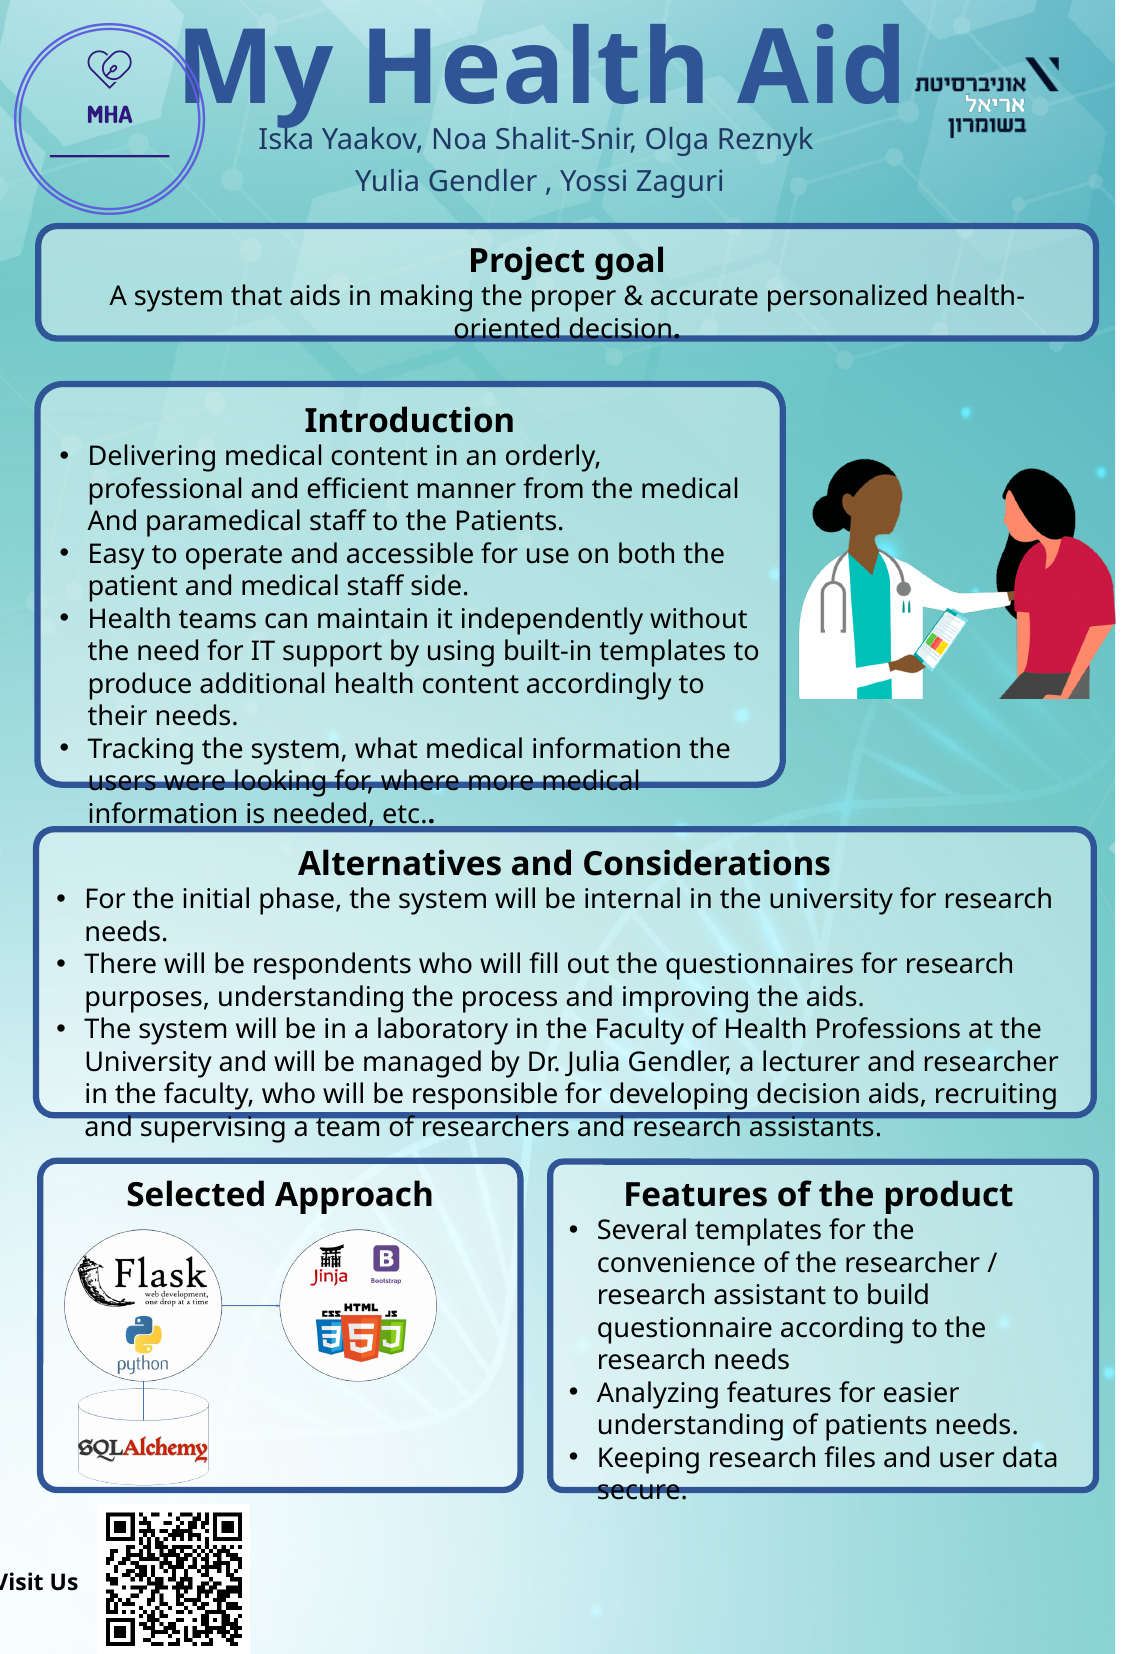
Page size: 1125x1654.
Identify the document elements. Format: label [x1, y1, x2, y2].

text_box [30, 1160, 521, 1491]
picture [0, 0, 1116, 1654]
text_box [0, 1504, 250, 1654]
